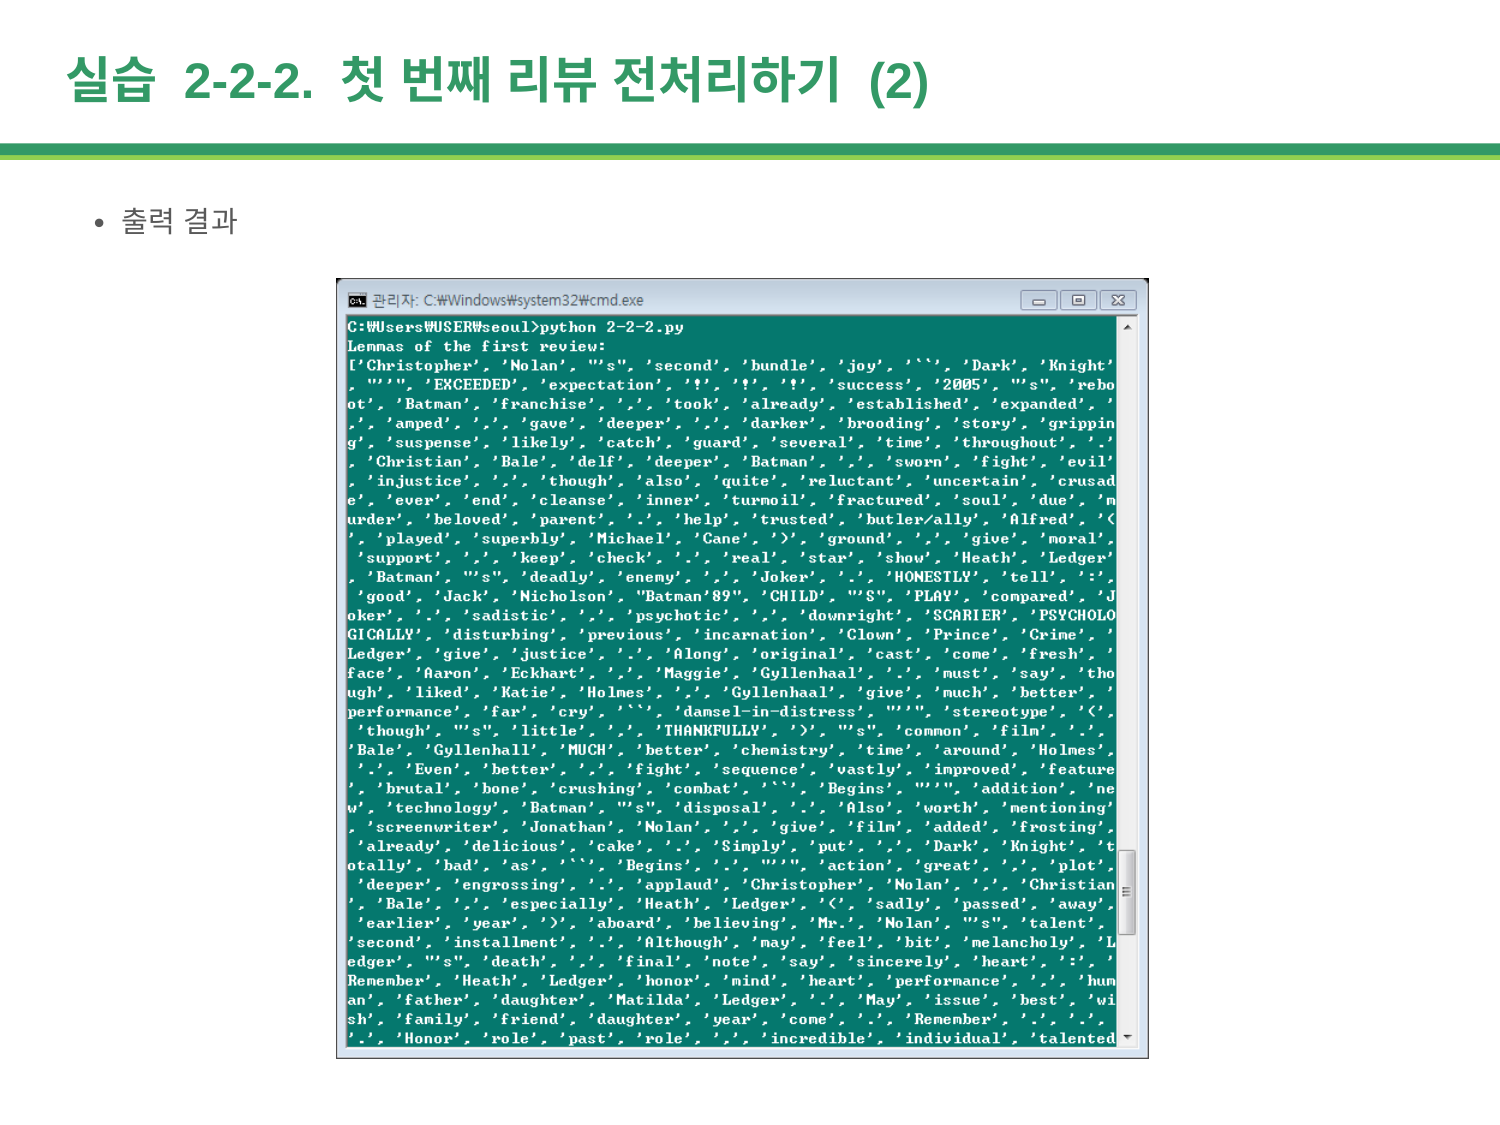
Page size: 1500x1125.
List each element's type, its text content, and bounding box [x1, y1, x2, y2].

text_box ∙ 출력 결과 [75, 196, 1412, 246]
text_box 실습 2-2-2. 첫 번째 리뷰 전처리하기 (2) [51, 41, 945, 116]
text_box [0, 141, 1500, 157]
picture [336, 278, 1149, 1059]
text_box [0, 157, 1500, 162]
